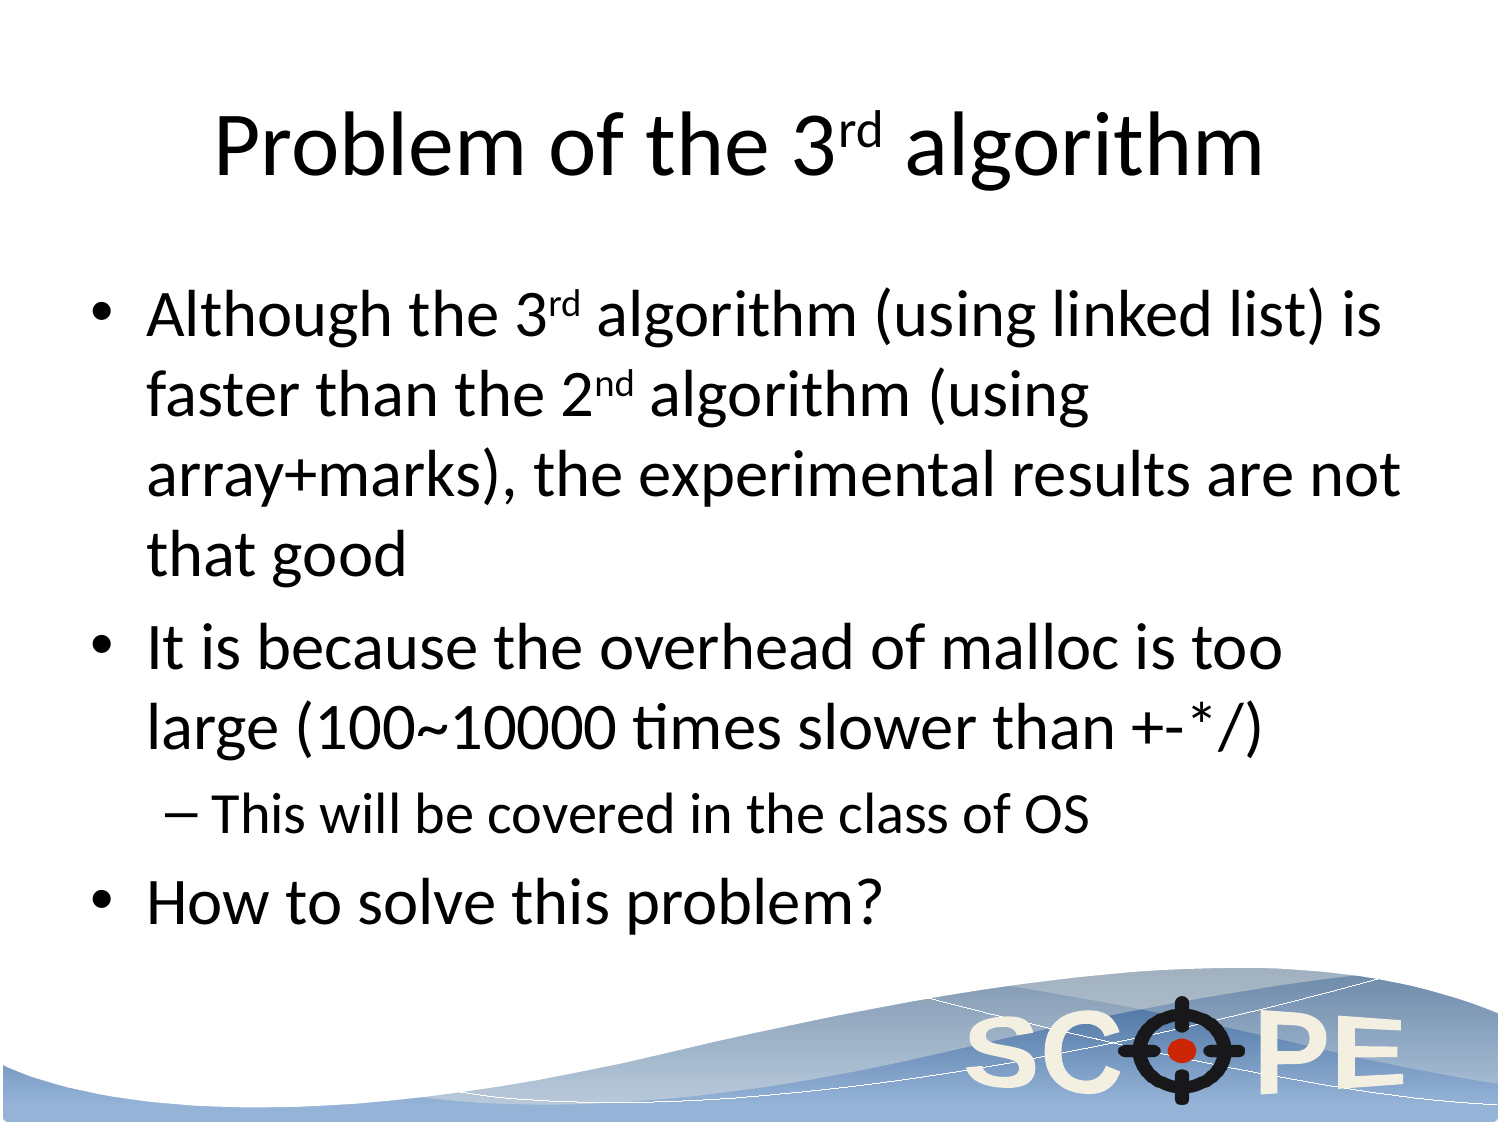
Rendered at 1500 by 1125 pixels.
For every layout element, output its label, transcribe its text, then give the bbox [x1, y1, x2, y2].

title Problem of the 3rd algorithm [75, 45, 1425, 233]
picture [1118, 1005, 1245, 1105]
list Although the 3rd algorithm (using linked list) is faster than the 2nd algorithm (using array+marks), the experimental results are not that good It is because the overhead of malloc is too large (100~10000 times slower than +-*/) This will be covered in the class of OS How to solve this problem? [75, 262, 1425, 1005]
